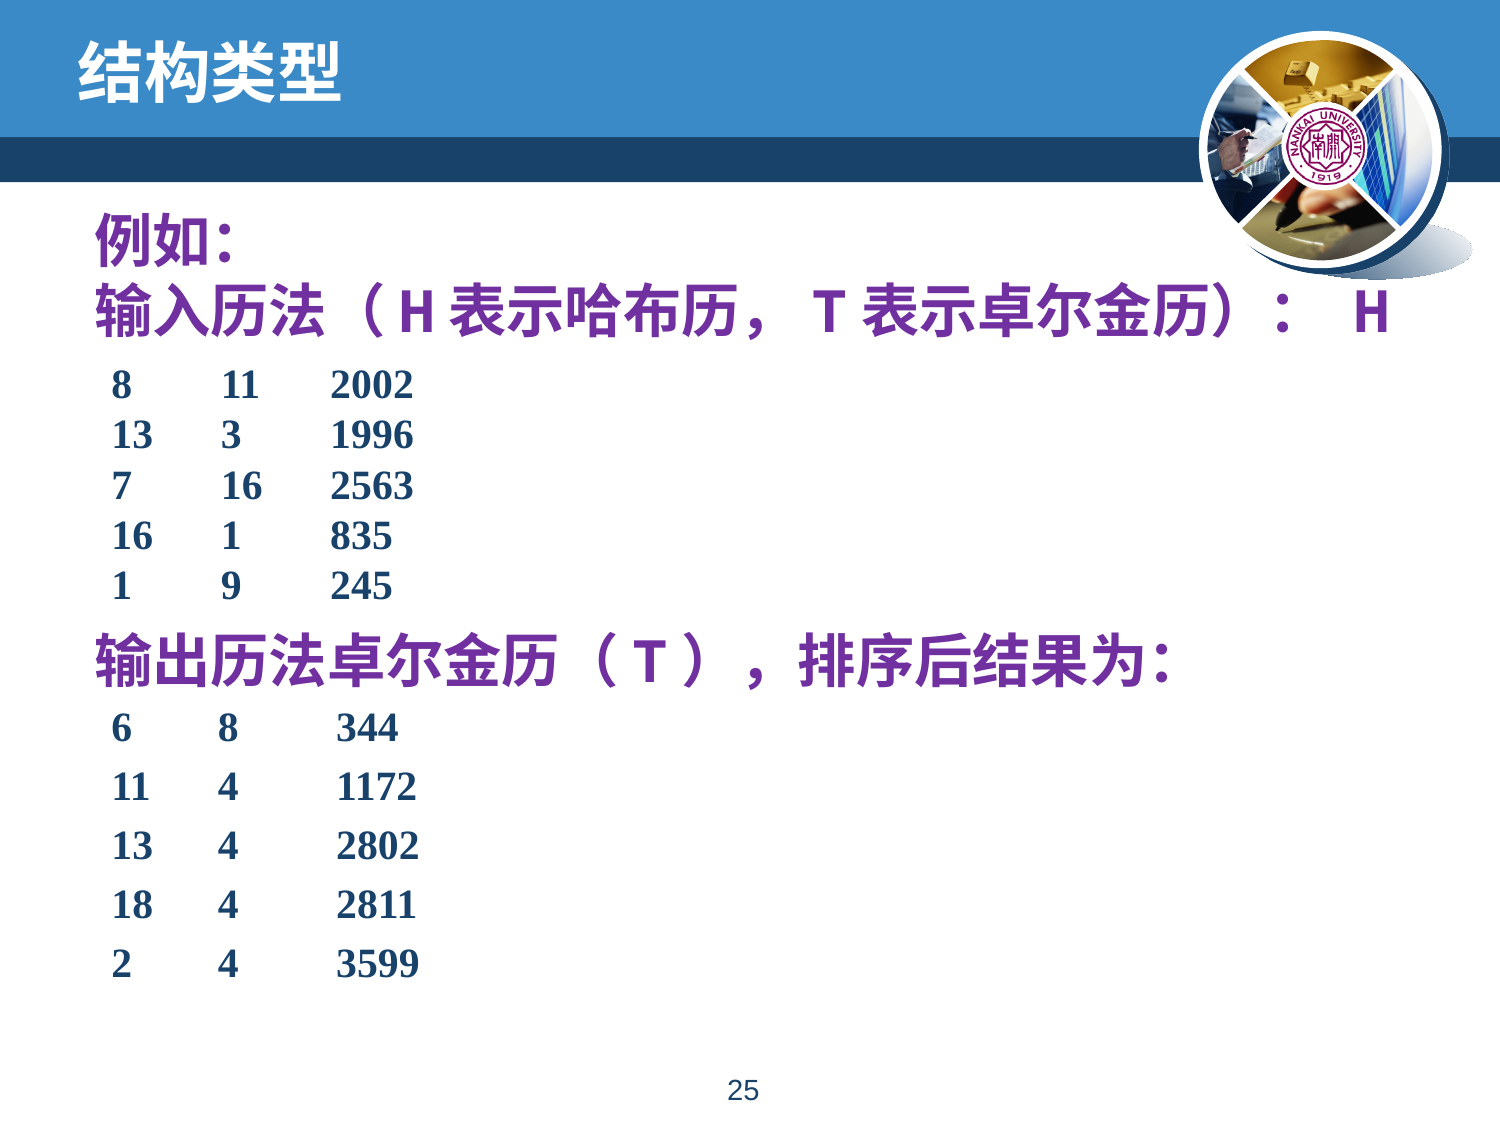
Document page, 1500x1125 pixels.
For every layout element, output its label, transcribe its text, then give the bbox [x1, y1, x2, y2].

title 结构类型 [62, 24, 1275, 118]
table_cell 4 [207, 881, 325, 940]
table_cell 11 [100, 763, 207, 822]
table_cell 835 [319, 512, 573, 562]
table_cell 13 [100, 412, 210, 462]
table_cell 16 [100, 512, 210, 562]
table_cell 1172 [325, 763, 490, 822]
table_cell 4 [207, 763, 325, 822]
picture [1207, 40, 1433, 196]
table_header 8 [207, 704, 325, 763]
text_box 例如： 输入历法（H表示哈布历，T表示卓尔金历）： H 输出历法卓尔金历（T），排序后结果为： [35, 196, 1459, 702]
slide_number 24 [607, 1063, 879, 1112]
table_cell 2563 [319, 462, 573, 512]
table_cell 1 [100, 562, 210, 612]
table_cell 16 [210, 462, 319, 512]
table_cell 3 [210, 412, 319, 462]
table_cell 13 [100, 822, 207, 881]
table_cell 9 [210, 562, 319, 612]
table_cell 245 [319, 562, 573, 612]
table_cell 1 [210, 512, 319, 562]
table_cell 18 [100, 881, 207, 940]
table_cell 1996 [319, 412, 573, 462]
table_cell 4 [207, 822, 325, 881]
table_cell 4 [207, 940, 325, 1000]
table_cell 2811 [325, 881, 490, 940]
table_header 11 [210, 362, 319, 412]
table_header 344 [325, 704, 490, 763]
table_cell 3599 [325, 940, 490, 1000]
table_cell 2 [100, 940, 207, 1000]
table_cell 2802 [325, 822, 490, 881]
table_header 6 [100, 704, 207, 763]
table_cell 7 [100, 462, 210, 512]
table_header 2002 [319, 362, 573, 412]
table_header 8 [100, 362, 210, 412]
